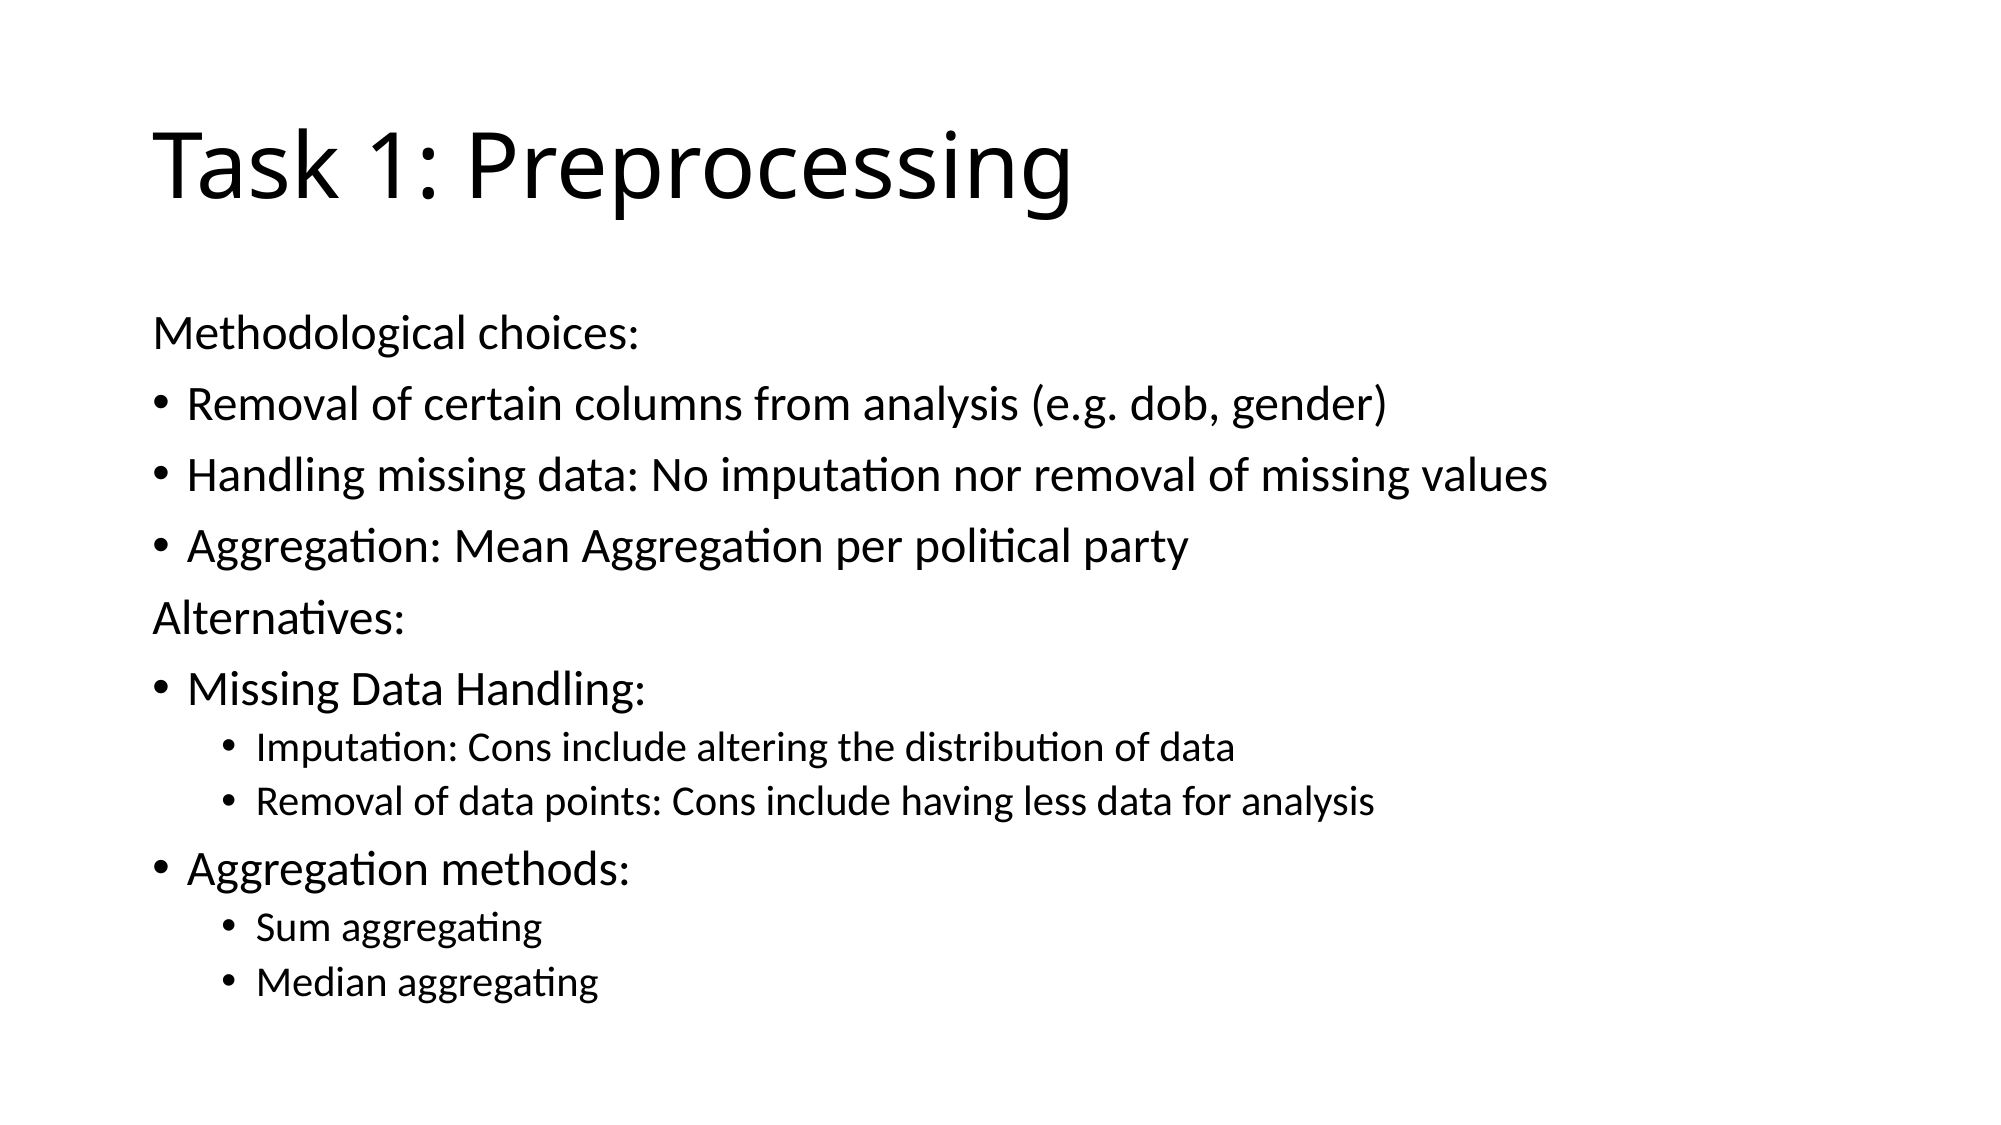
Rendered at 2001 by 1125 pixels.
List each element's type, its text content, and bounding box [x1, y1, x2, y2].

list Methodological choices: Removal of certain columns from analysis (e.g. dob, gender) Handling missing data: No imputation nor removal of missing values Aggregation: Mean Aggregation per political party Alternatives: Missing Data Handling: Imputation: Cons include altering the distribution of data Removal of data points: Cons include having less data for analysis Aggregation methods: Sum aggregating Median aggregating [137, 299, 1863, 1014]
title Task 1: Preprocessing [137, 59, 1863, 278]
